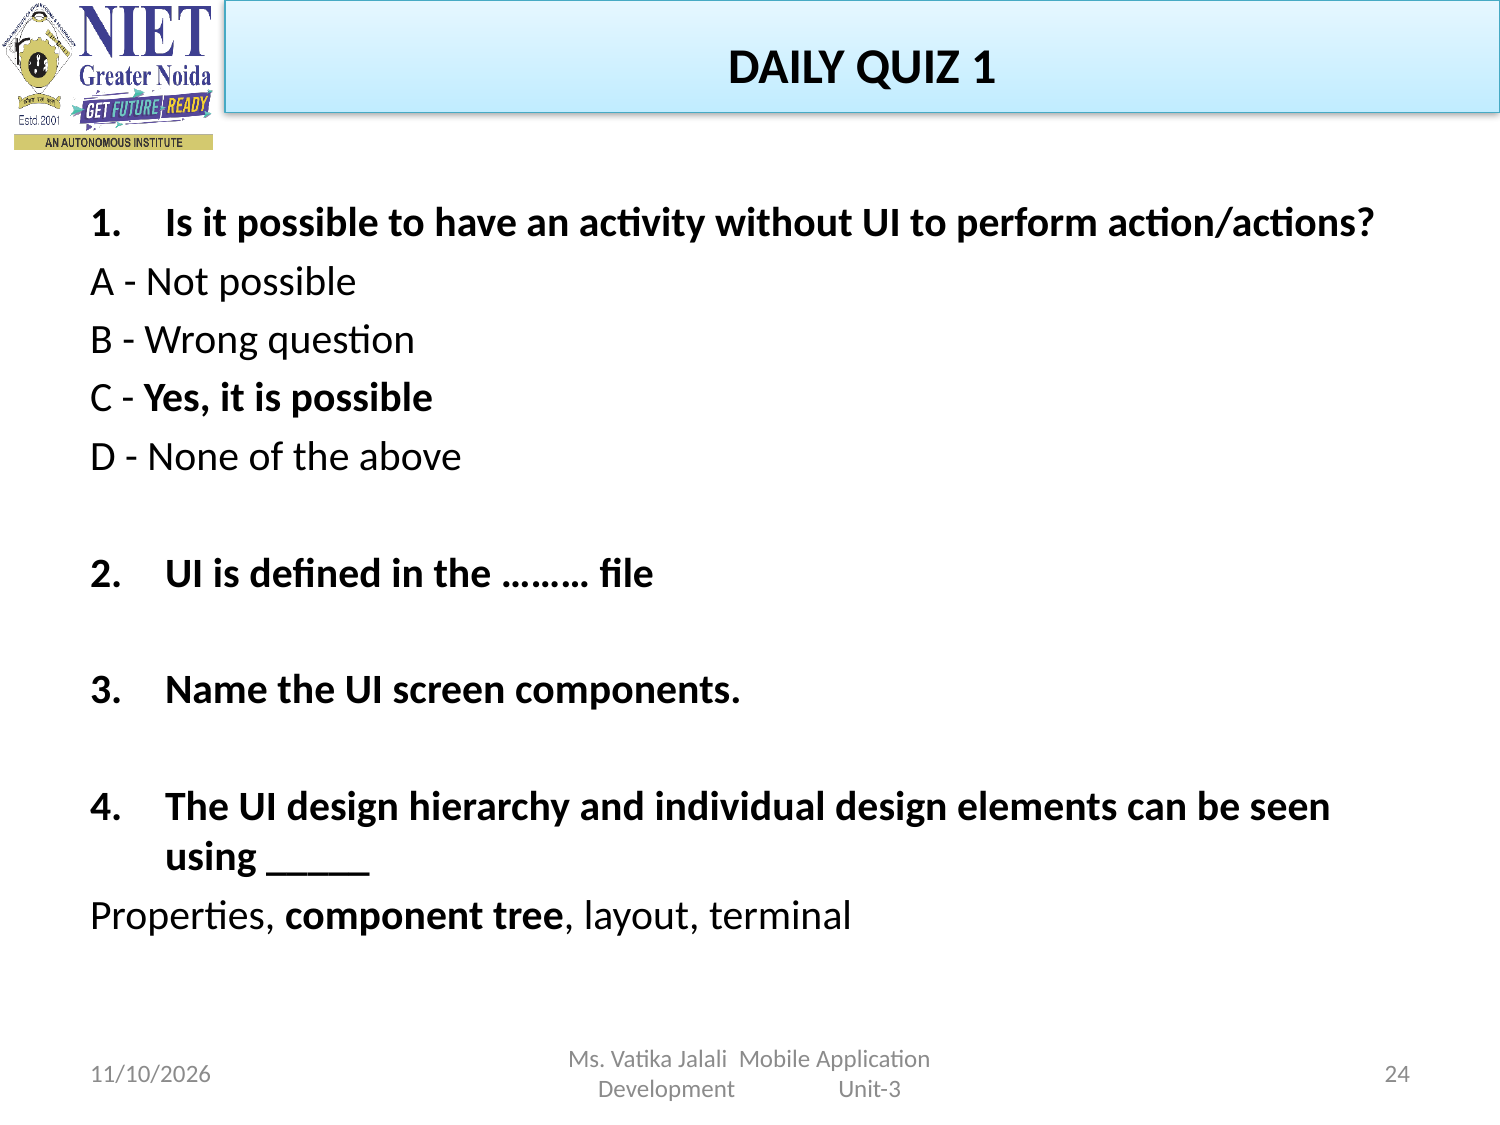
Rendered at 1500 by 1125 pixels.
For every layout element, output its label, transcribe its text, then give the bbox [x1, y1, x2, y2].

text_box DAILY QUIZ 1 [224, 0, 1500, 113]
footer Ms. Vatika Jalali Mobile Application Development Unit-3 [512, 1042, 988, 1103]
slide_number 24 [1074, 1042, 1425, 1103]
picture [2, 3, 213, 150]
list Is it possible to have an activity without UI to perform action/actions? A - Not possible B - Wrong question C - Yes, it is possible D - None of the above UI is defined in the ……… file Name the UI screen components. The UI design hierarchy and individual design elements can be seen using _____ Properties, component tree, layout, terminal [75, 187, 1425, 1025]
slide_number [75, 1042, 425, 1103]
